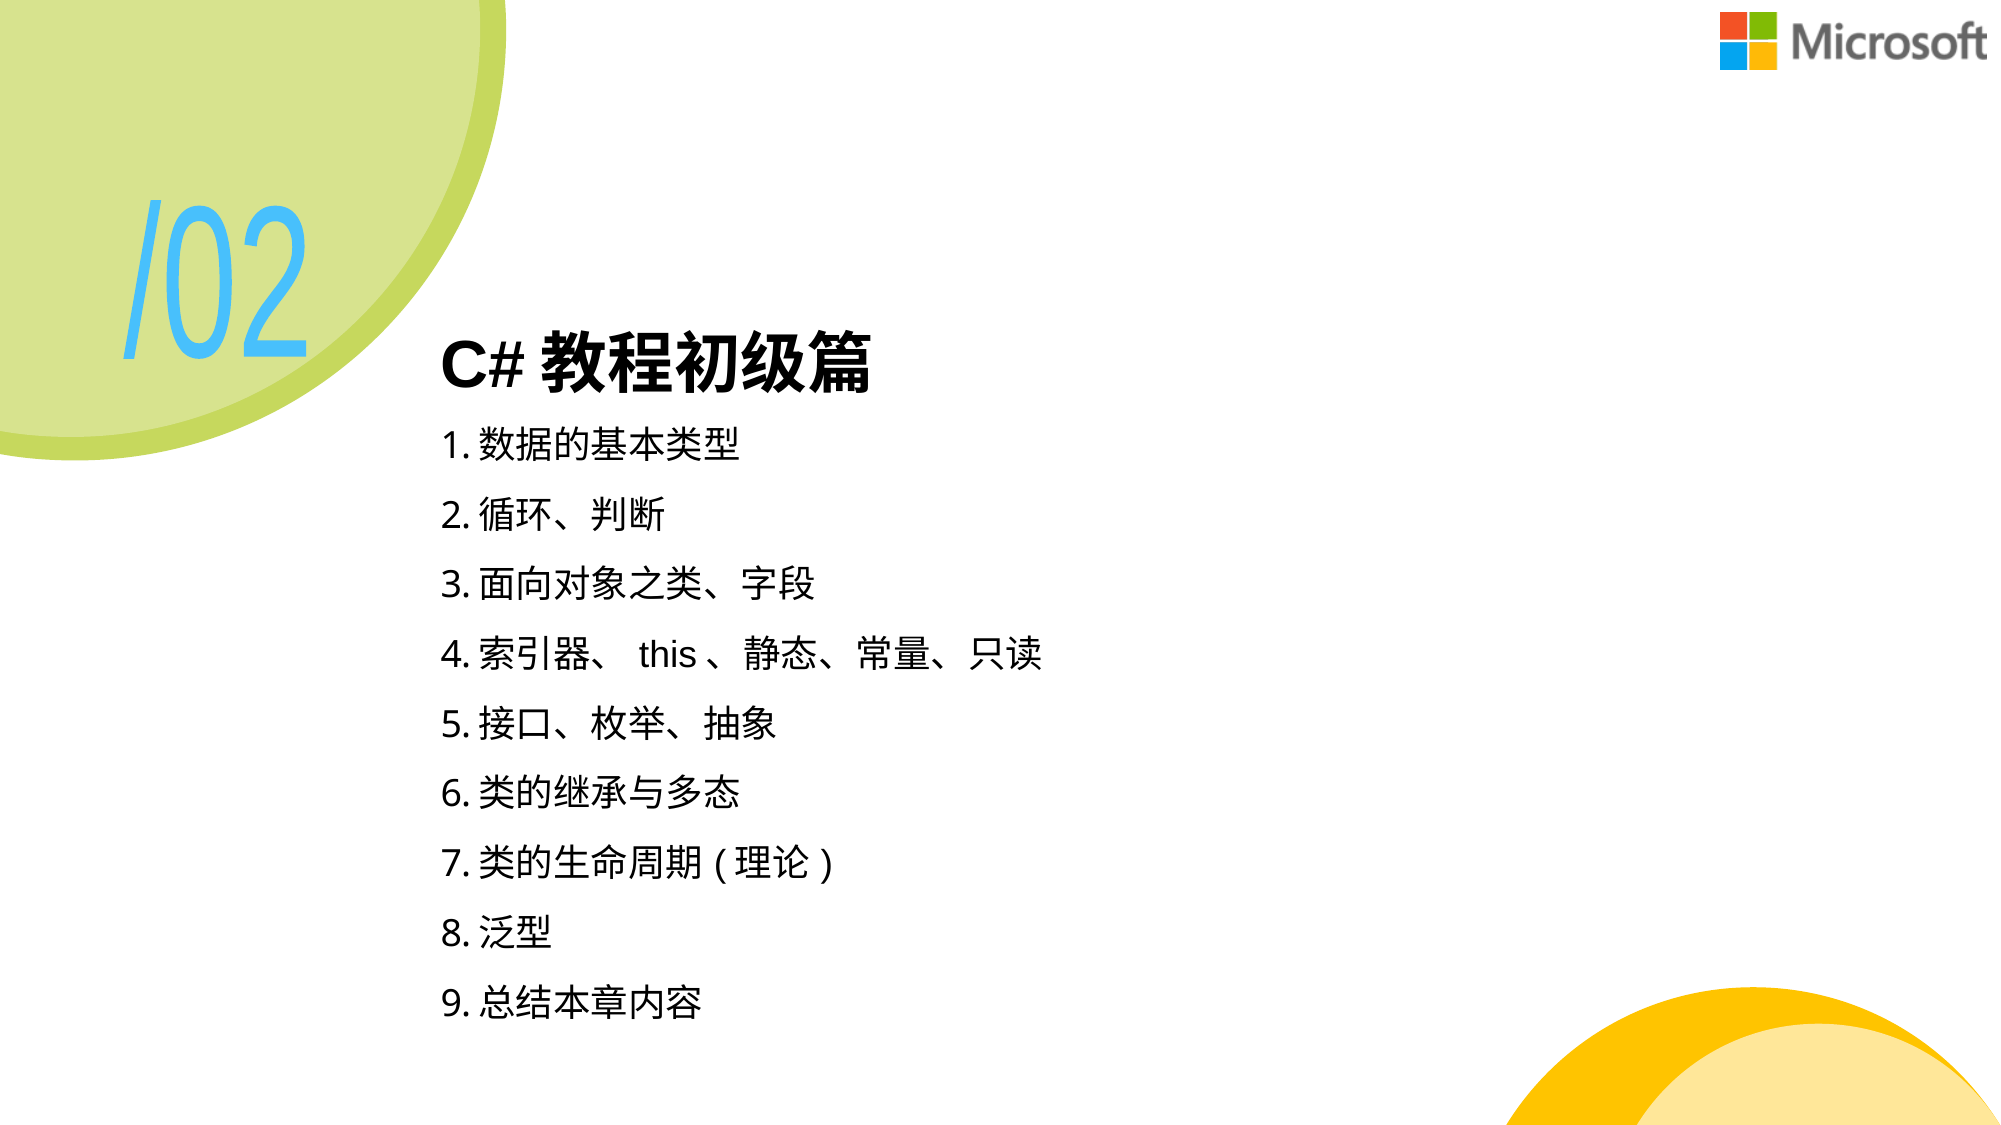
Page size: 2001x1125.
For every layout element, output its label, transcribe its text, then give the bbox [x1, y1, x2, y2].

list 数据的基本类型 循环、判断 面向对象之类、字段 索引器、this、静态、常量、只读 接口、枚举、抽象 类的继承与多态 类的生命周期(理论) 泛型 总结本章内容 [425, 411, 1315, 1054]
picture [1720, 12, 1987, 70]
title C#教程初级篇 [425, 265, 1315, 411]
